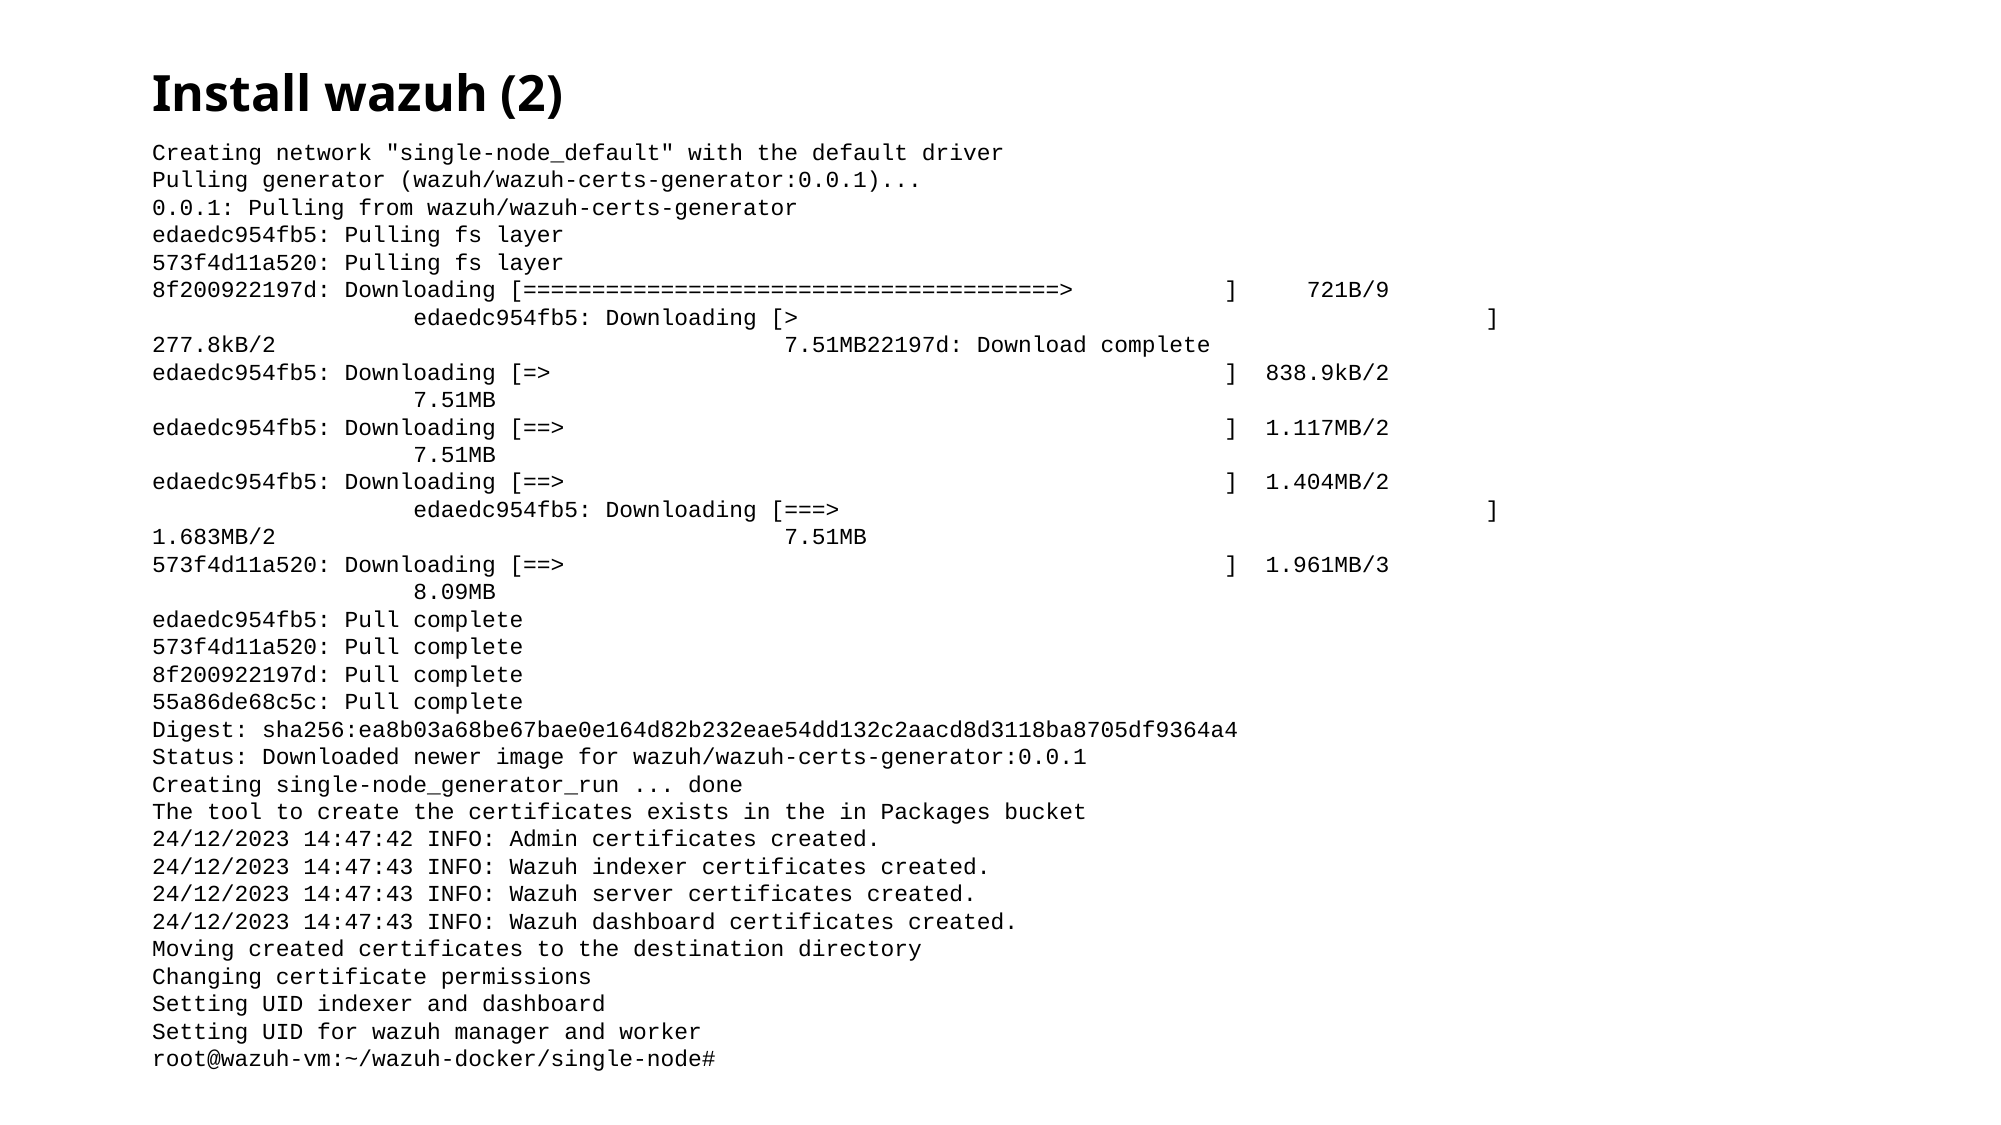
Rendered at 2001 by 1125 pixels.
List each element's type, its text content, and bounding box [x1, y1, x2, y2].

title Install wazuh (2) [137, 59, 1863, 131]
text_box Creating network "single-node_default" with the default driver Pulling generator (wazuh/wazuh-certs-generator:0.0.1)... 0.0.1: Pulling from wazuh/wazuh-certs-generator edaedc954fb5: Pulling fs layer 573f4d11a520: Pulling fs layer 8f200922197d: Downloading [=======================================> ] 721B/9 edaedc954fb5: Downloading [> ] 277.8kB/2 7.51MB22197d: Download complete edaedc954fb5: Downloading [=> ] 838.9kB/2 7.51MB edaedc954fb5: Downloading [==> ] 1.117MB/2 7.51MB edaedc954fb5: Downloading [==> ] 1.404MB/2 edaedc954fb5: Downloading [===> ] 1.683MB/2 7.51MB 573f4d11a520: Downloading [==> ] 1.961MB/3 8.09MB edaedc954fb5: Pull complete 573f4d11a520: Pull complete 8f200922197d: Pull complete 55a86de68c5c: Pull complete Digest: sha256:ea8b03a68be67bae0e164d82b232eae54dd132c2aacd8d3118ba8705df9364a4 Status: Downloaded newer image for wazuh/wazuh-certs-generator:0.0.1 Creating single-node_generator_run ... done The tool to create the certificates exists in the in Packages bucket 24/12/2023 14:47:42 INFO: Admin certificates created. 24/12/2023 14:47:43 INFO: Wazuh indexer certificates created. 24/12/2023 14:47:43 INFO: Wazuh server certificates created. 24/12/2023 14:47:43 INFO: Wazuh dashboard certificates created. Moving created certificates to the destination directory Changing certificate permissions Setting UID indexer and dashboard Setting UID for wazuh manager and worker root@wazuh-vm:~/wazuh-docker/single-node# [137, 130, 1648, 1079]
